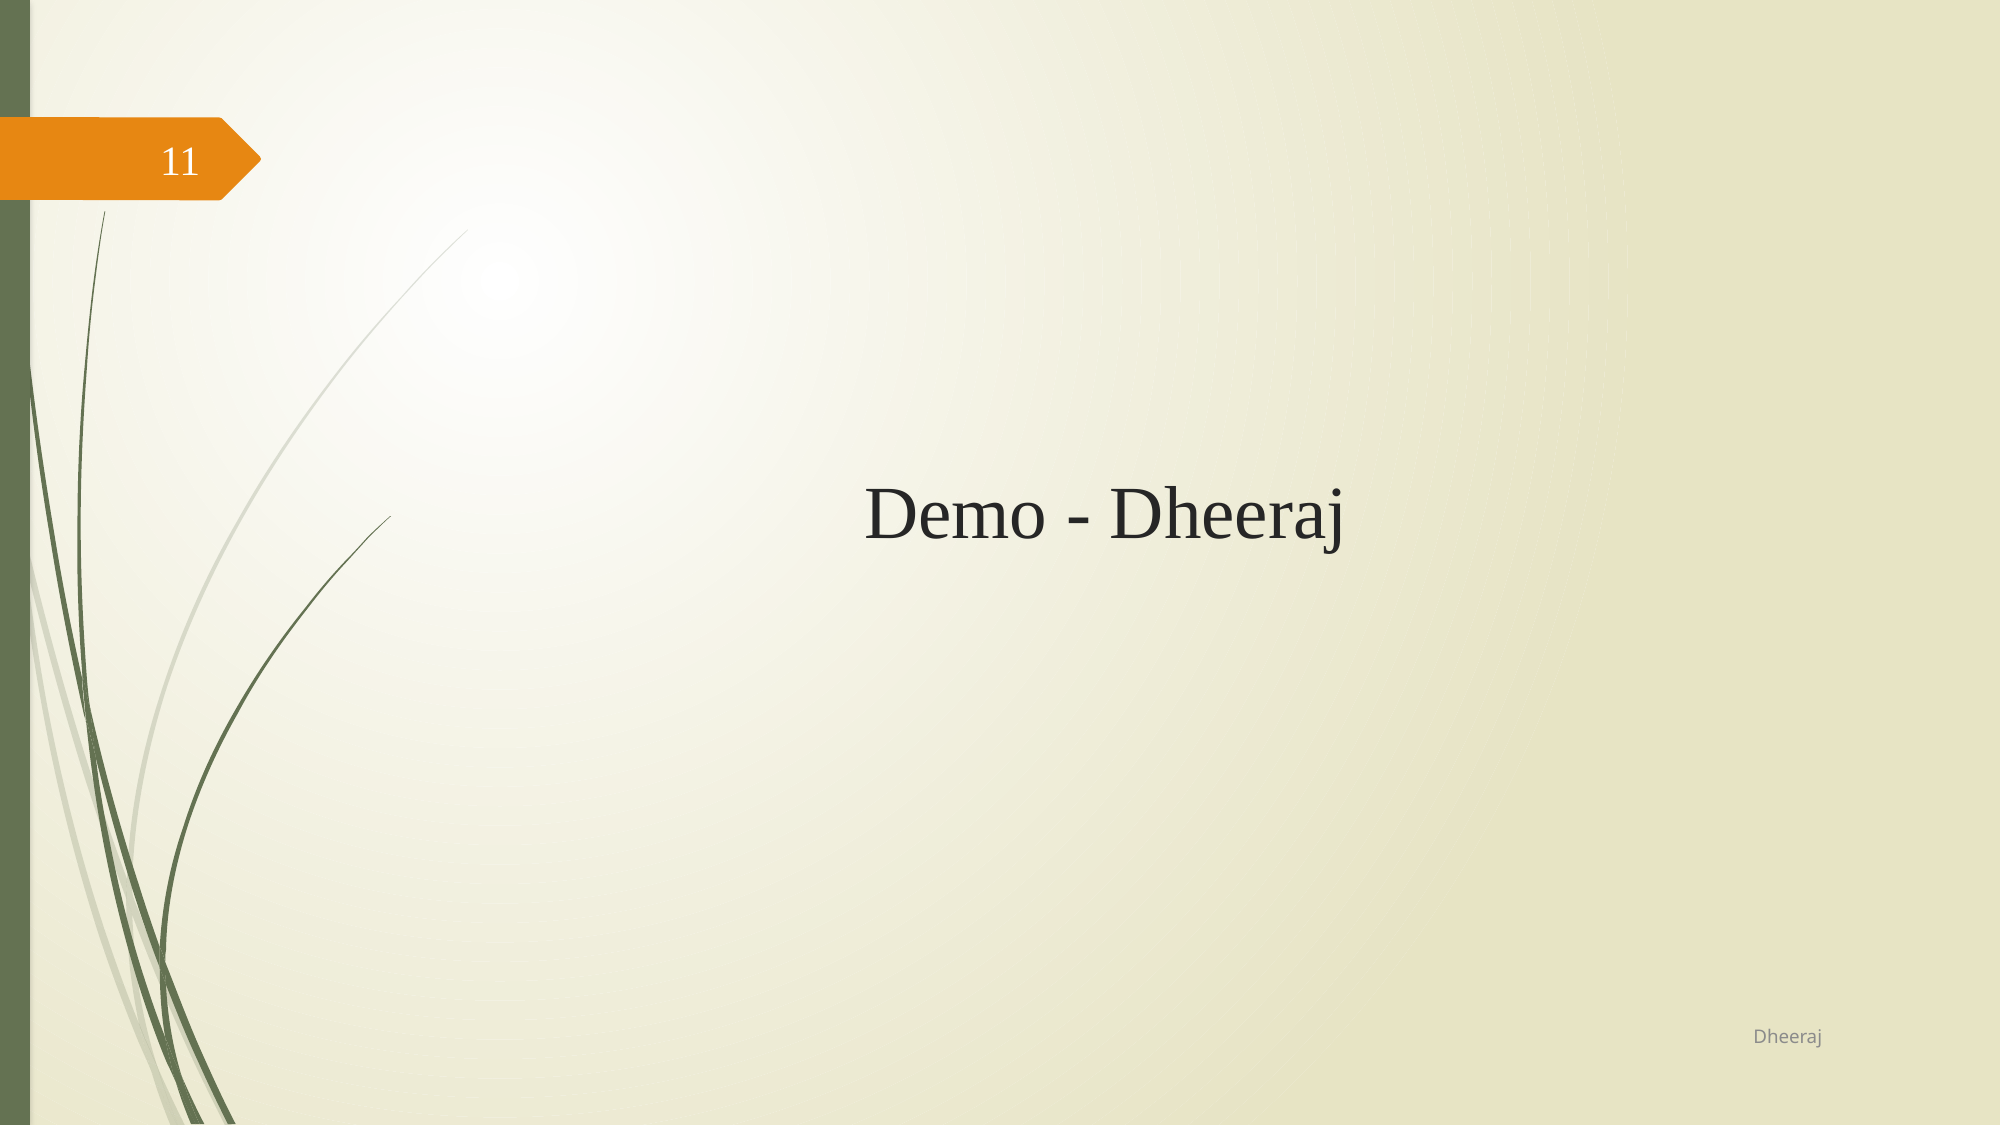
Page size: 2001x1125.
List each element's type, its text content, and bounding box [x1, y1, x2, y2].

slide_number 11 [87, 129, 216, 190]
text_box Dheeraj [587, 1006, 1838, 1067]
title Demo - Dheeraj [374, 456, 1838, 650]
